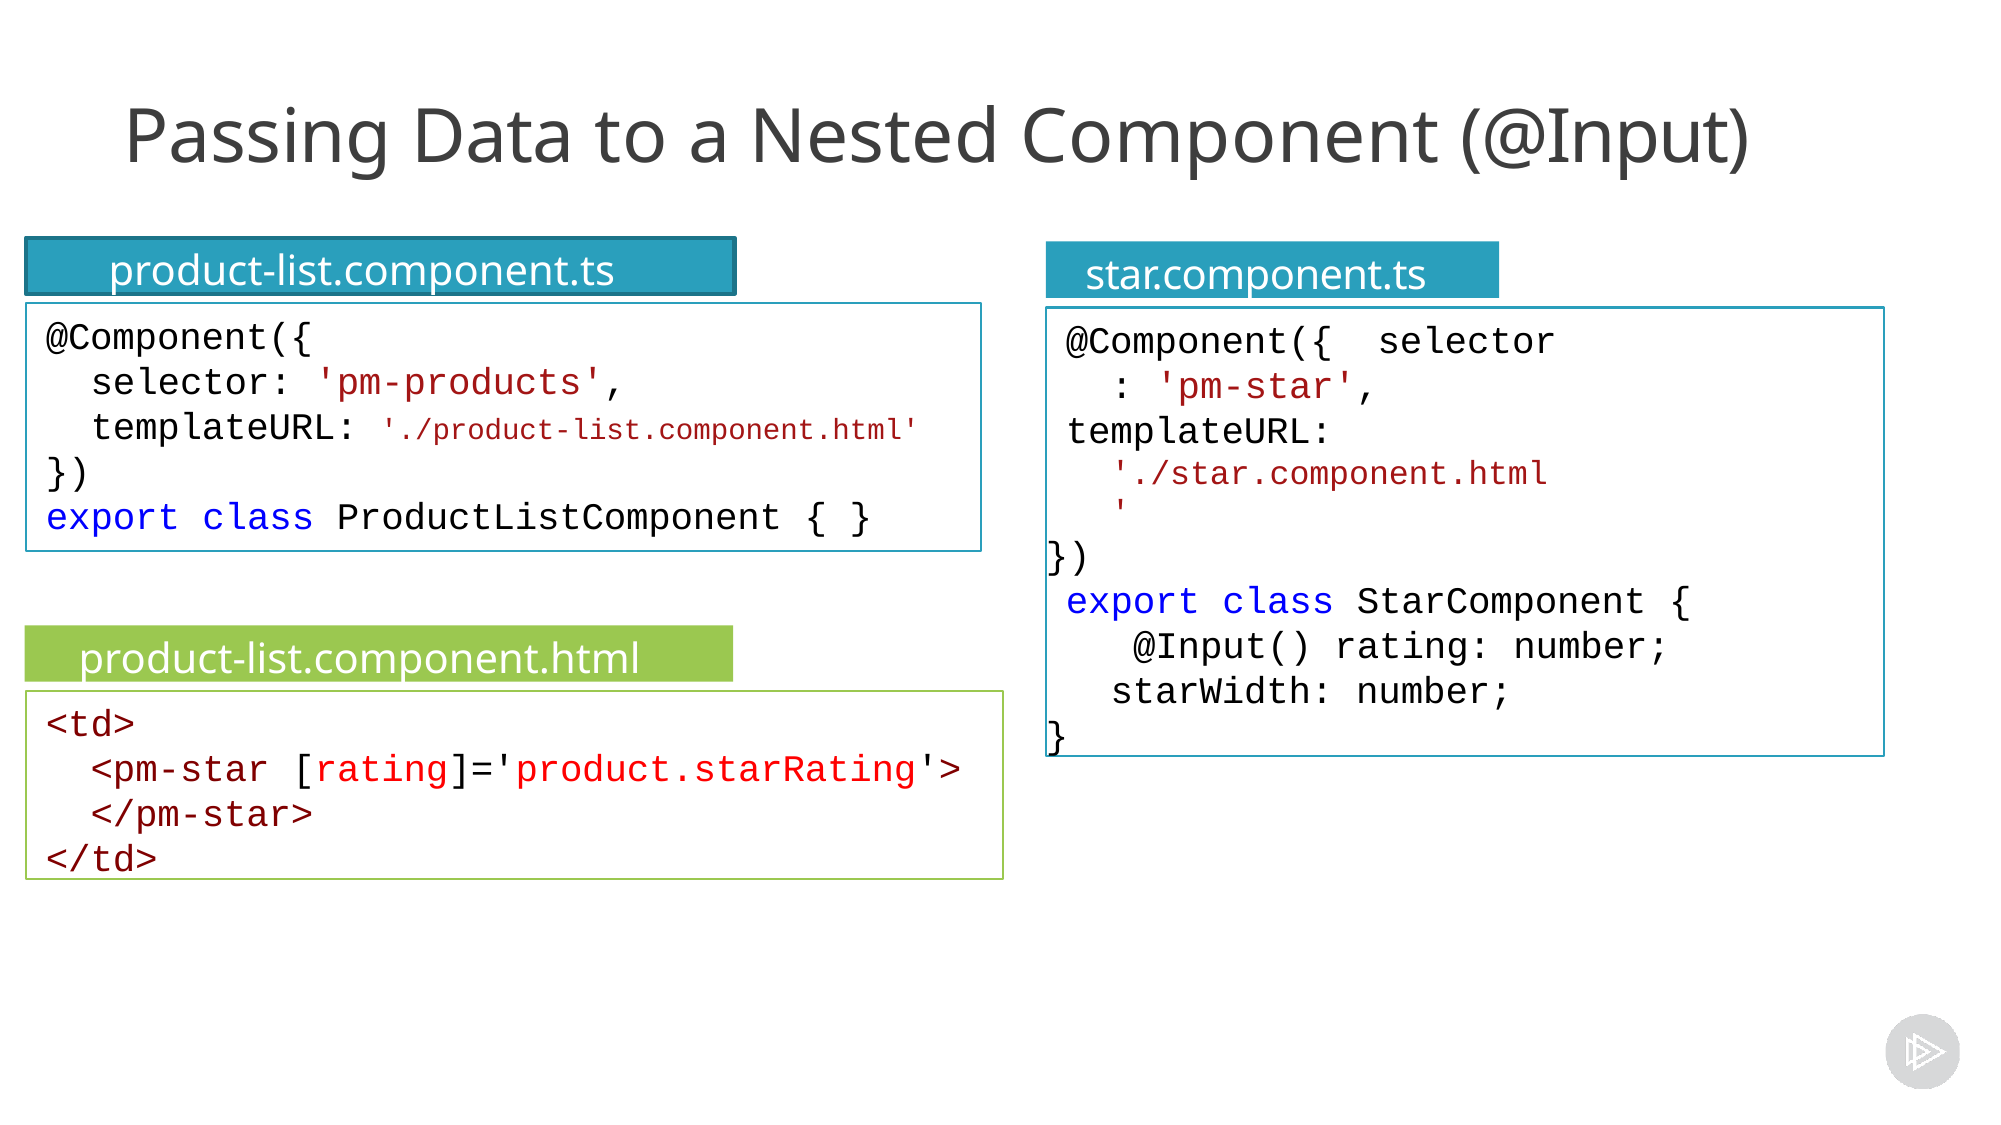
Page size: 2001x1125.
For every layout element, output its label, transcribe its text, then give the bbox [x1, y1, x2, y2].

text_box product-list.component.html [24, 625, 734, 682]
text_box product-list.component.ts [25, 237, 735, 294]
text_box @Component({ selector: 'pm-star', templateURL: './star.component.html' }) export class StarComponent { @Input() rating: number; starWidth: number; } [1045, 307, 1884, 756]
text_box <td> <pm-star [rating]='product.starRating'> </pm-star> </td> [25, 691, 1004, 880]
text_box @Component({ selector: 'pm-products', templateURL: './product-list.component.html' }) export class ProductListComponent { } [26, 309, 981, 537]
title Passing Data to a Nested Component (@Input) [121, 85, 1864, 276]
picture [1885, 1014, 1960, 1089]
text_box [25, 303, 982, 551]
text_box star.component.ts [1045, 241, 1500, 298]
